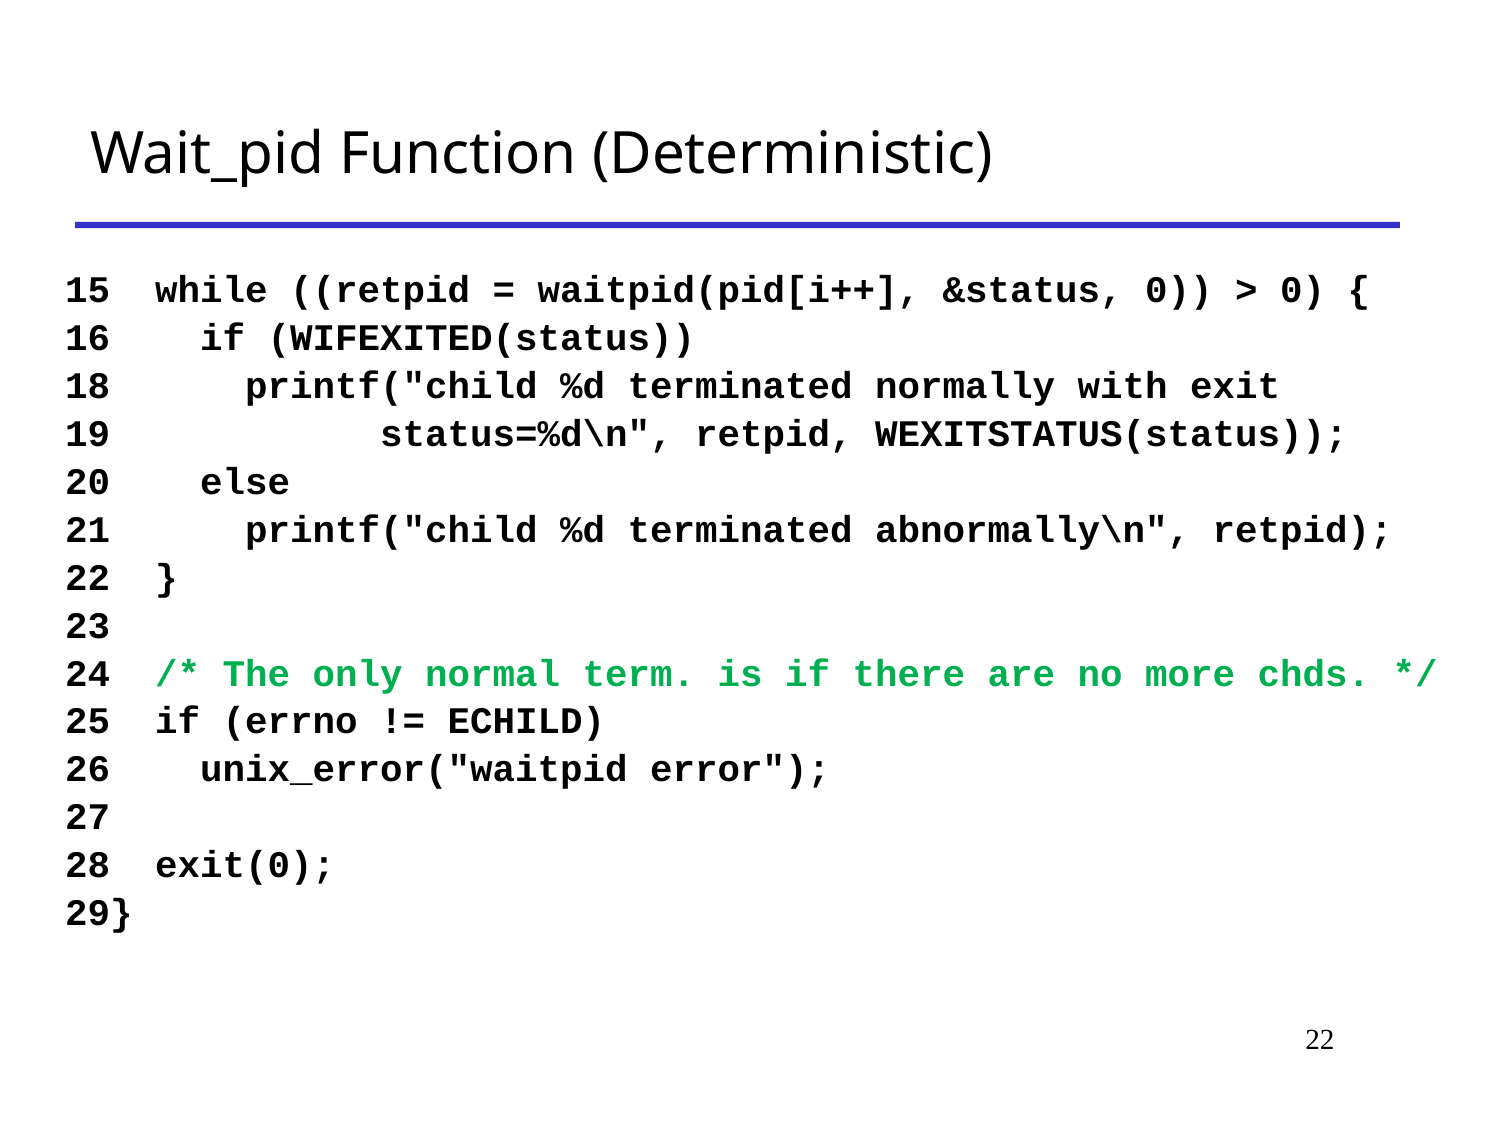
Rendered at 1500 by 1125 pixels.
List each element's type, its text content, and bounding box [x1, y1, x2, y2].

title Wait_pid Function (Deterministic) [75, 75, 1400, 225]
slide_number 22 [1137, 1038, 1351, 1088]
list 15 while ((retpid = waitpid(pid[i++], &status, 0)) > 0) { 16 if (WIFEXITED(status)) 18 printf("child %d terminated normally with exit 19 status=%d\n", retpid, WEXITSTATUS(status)); 20 else 21 printf("child %d terminated abnormally\n", retpid); 22 } 23 24 /* The only normal term. is if there are no more chds. */ 25 if (errno != ECHILD) 26 unix_error("waitpid error"); 27 28 exit(0); 29} [50, 262, 1475, 1038]
